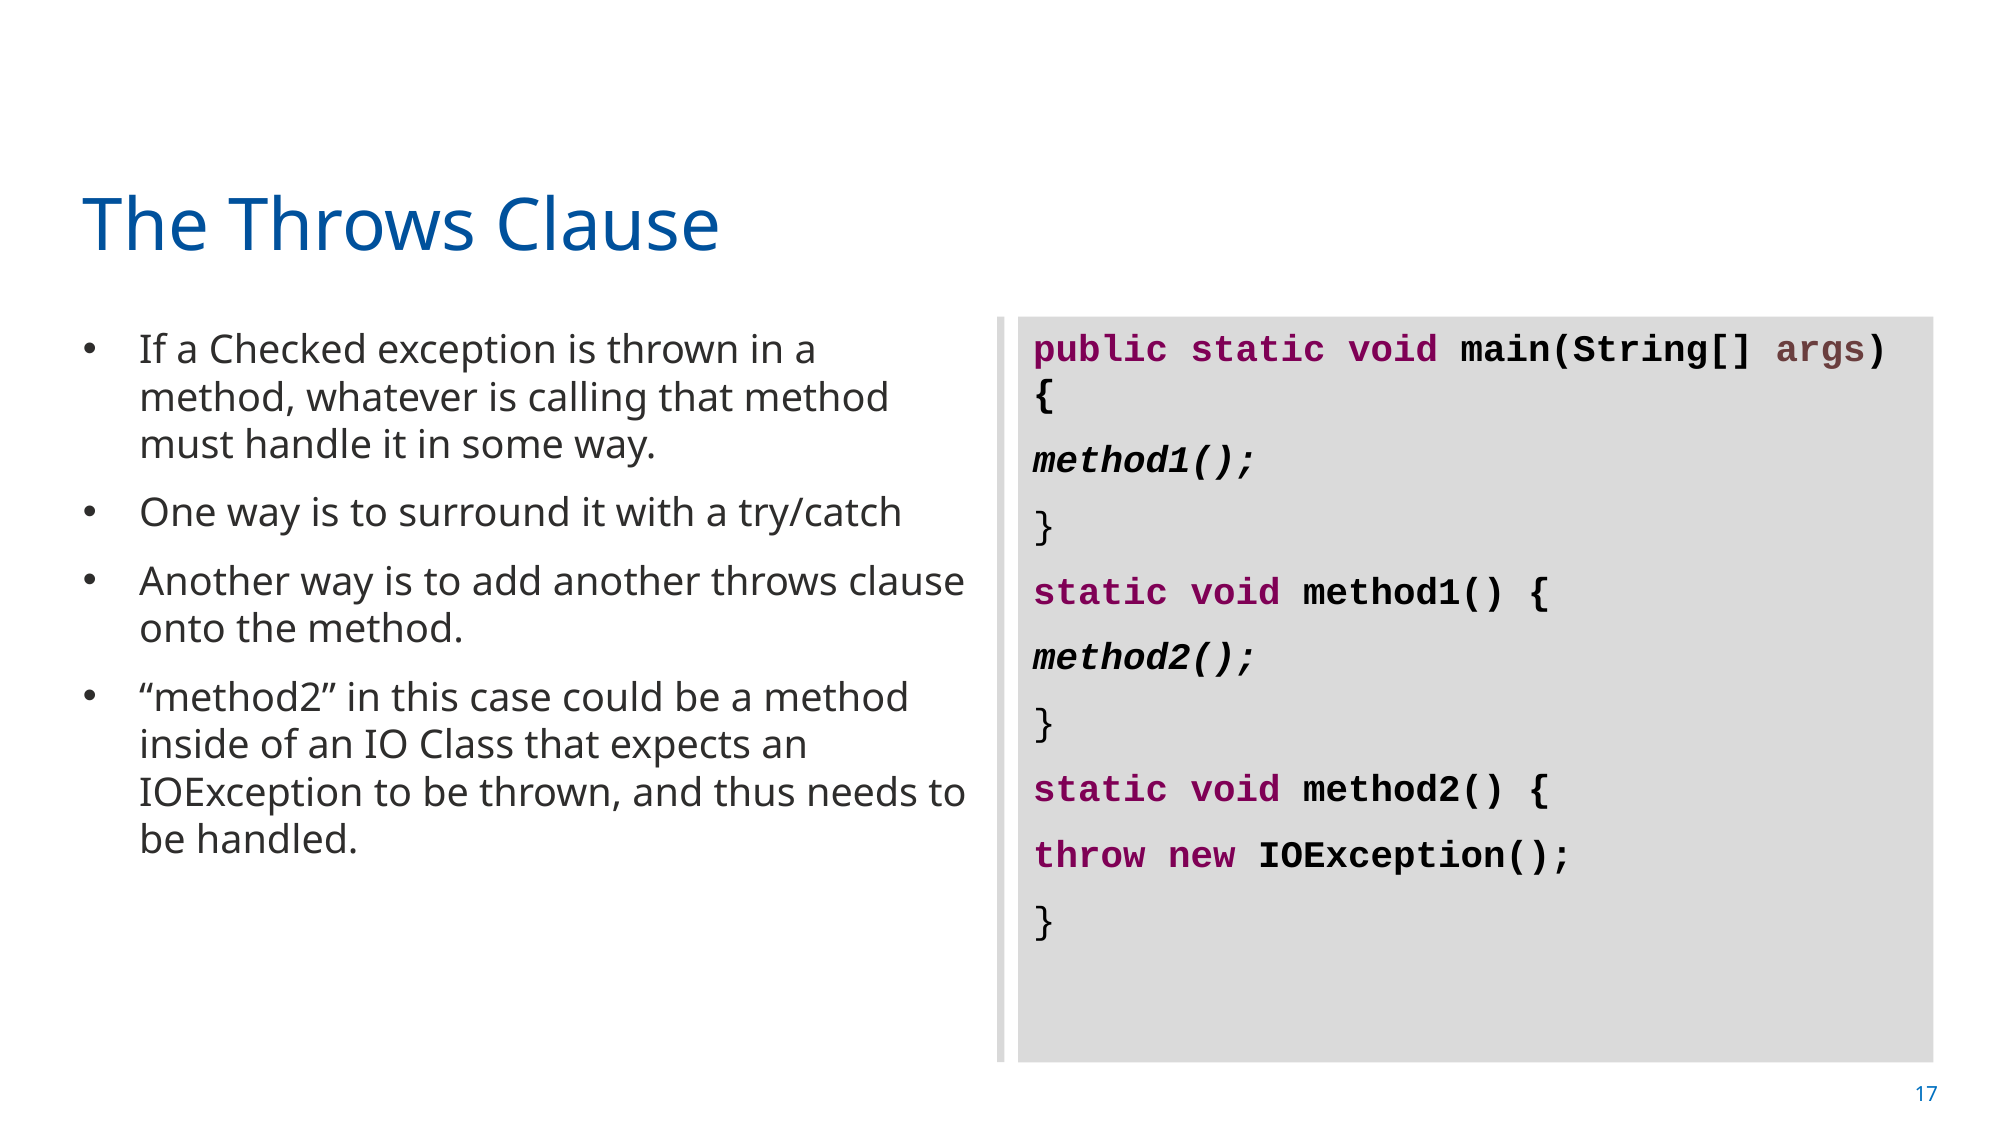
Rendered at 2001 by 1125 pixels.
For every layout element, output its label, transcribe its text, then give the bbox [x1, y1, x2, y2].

list public static void main(String[] args) { method1(); } static void method1() { method2(); } static void method2() { throw new IOException(); } [1018, 316, 1934, 1063]
list If a Checked exception is thrown in a method, whatever is calling that method must handle it in some way. One way is to surround it with a try/catch Another way is to add another throws clause onto the method. “method2” in this case could be a method inside of an IO Class that expects an IOException to be thrown, and thus needs to be handled. [67, 316, 984, 1063]
title The Throws Clause [67, 170, 1565, 273]
